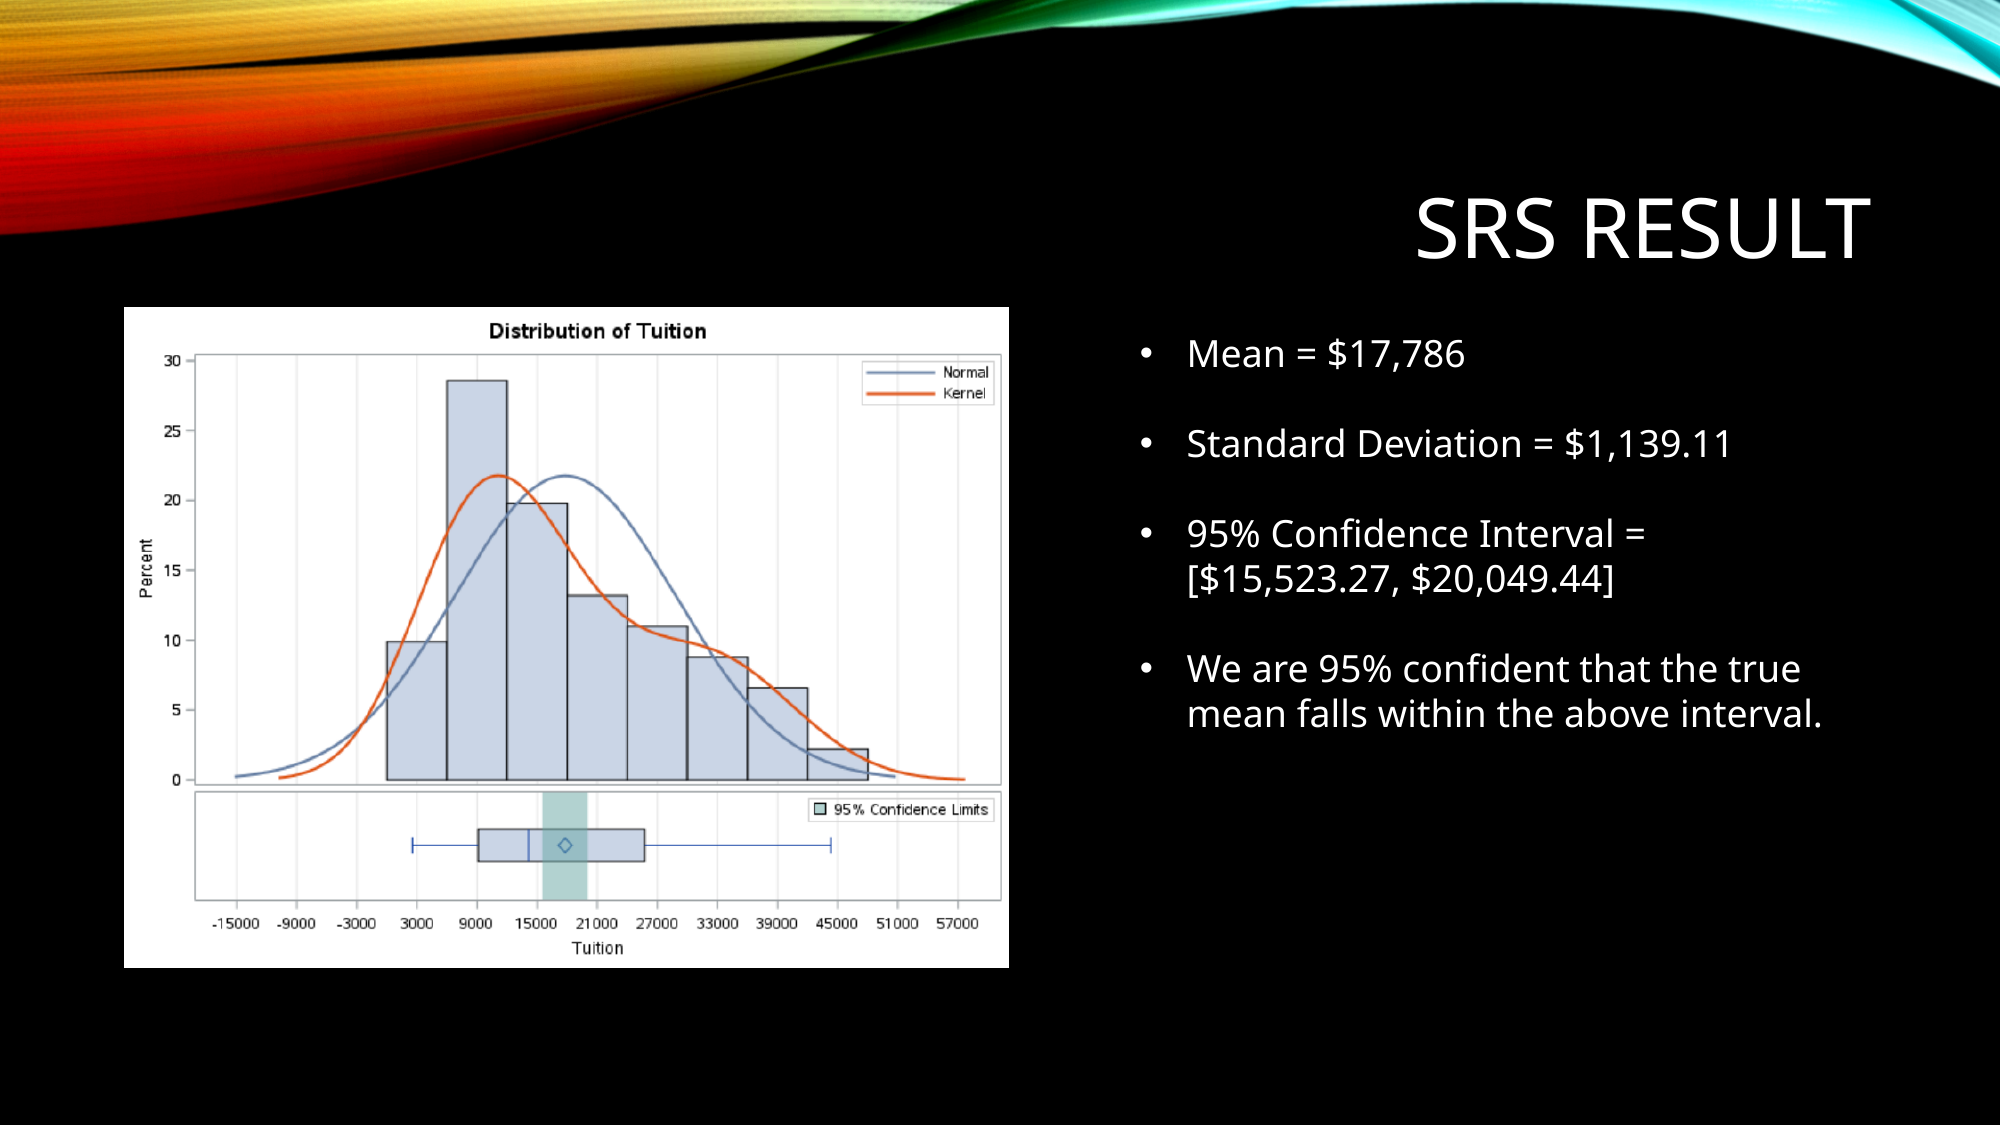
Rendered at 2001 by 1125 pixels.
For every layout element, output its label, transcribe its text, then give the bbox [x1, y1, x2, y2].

title SRS Result [474, 125, 1888, 338]
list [124, 306, 1010, 968]
text_box Mean = $17,786 Standard Deviation = $1,139.11 95% Confidence Interval = [$15,523.27, $20,049.44] We are 95% confident that the true mean falls within the above interval. [1124, 322, 1857, 742]
picture [0, 0, 2000, 237]
